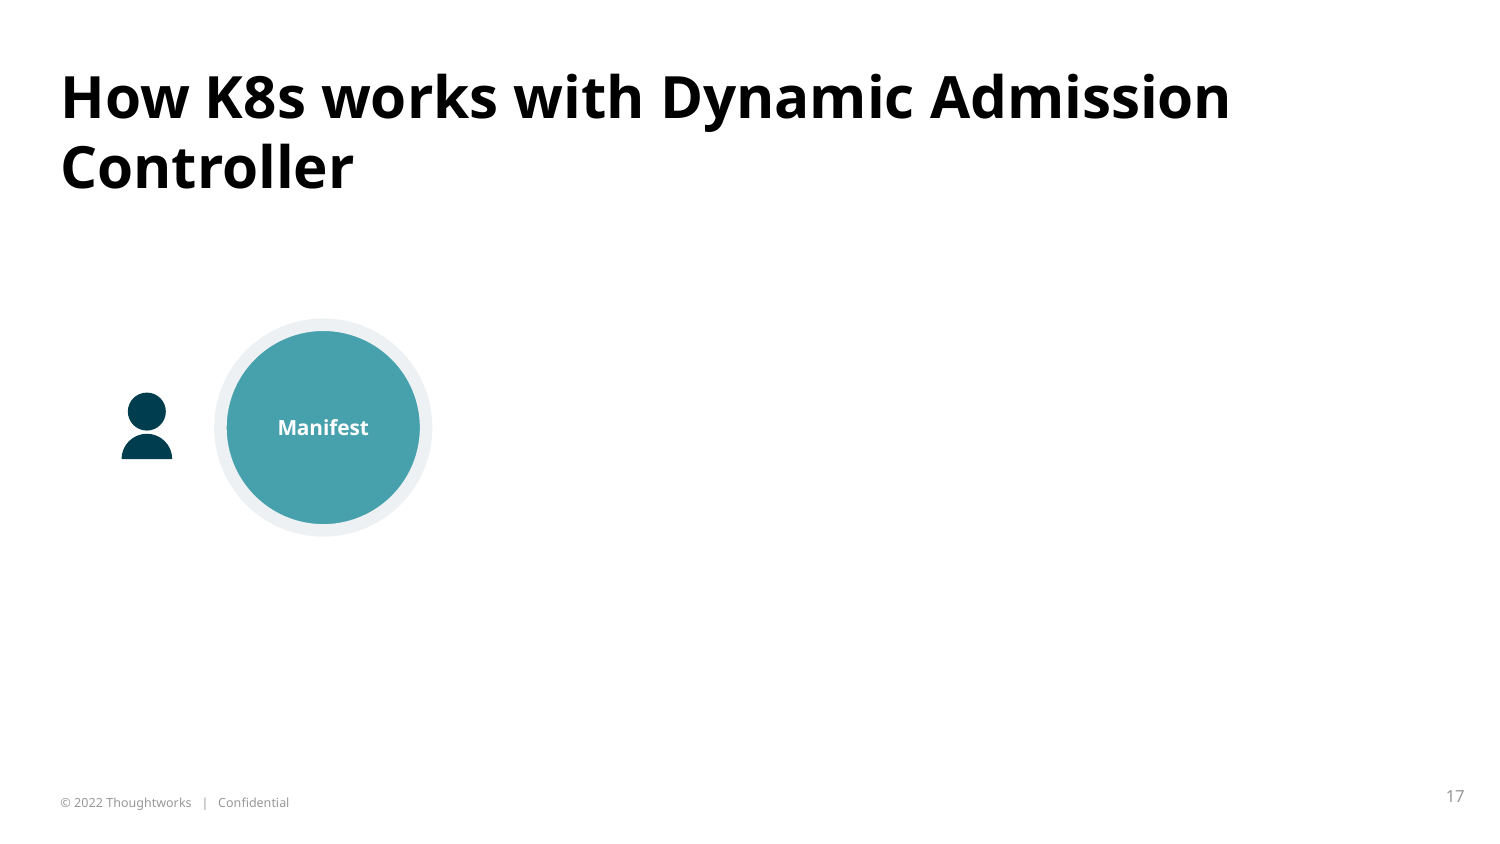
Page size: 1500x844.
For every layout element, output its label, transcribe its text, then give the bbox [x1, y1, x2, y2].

slide_number 17 [1389, 764, 1480, 830]
title How K8s works with Dynamic Admission Controller [60, 60, 1440, 213]
text_box [127, 392, 166, 431]
text_box [121, 433, 173, 460]
text_box Manifest [220, 324, 427, 531]
